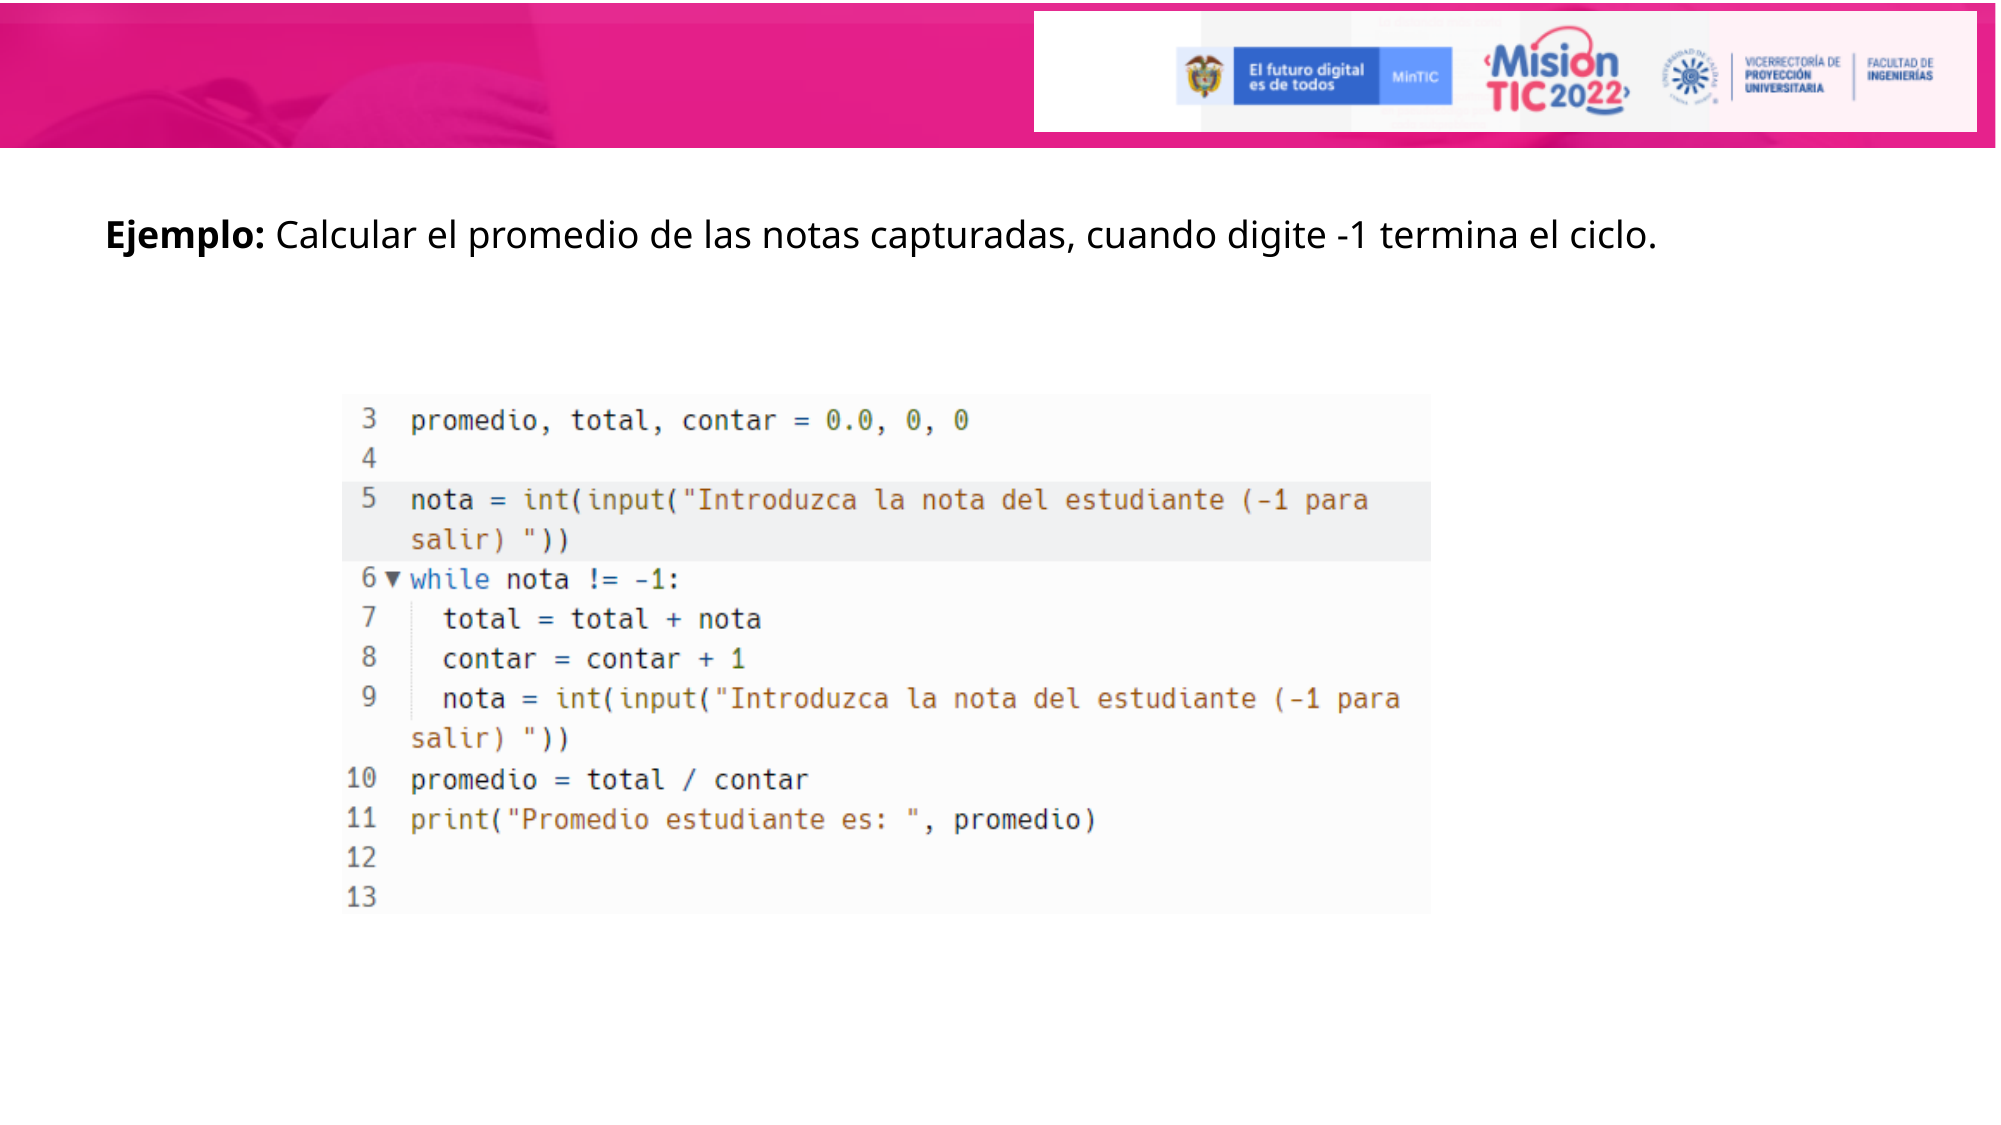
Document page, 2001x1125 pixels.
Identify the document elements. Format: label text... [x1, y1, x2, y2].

text_box Ejemplo: Calcular el promedio de las notas capturadas, cuando digite -1 termina el ciclo. [90, 204, 1847, 264]
picture [342, 394, 1431, 914]
picture [0, 3, 1996, 148]
